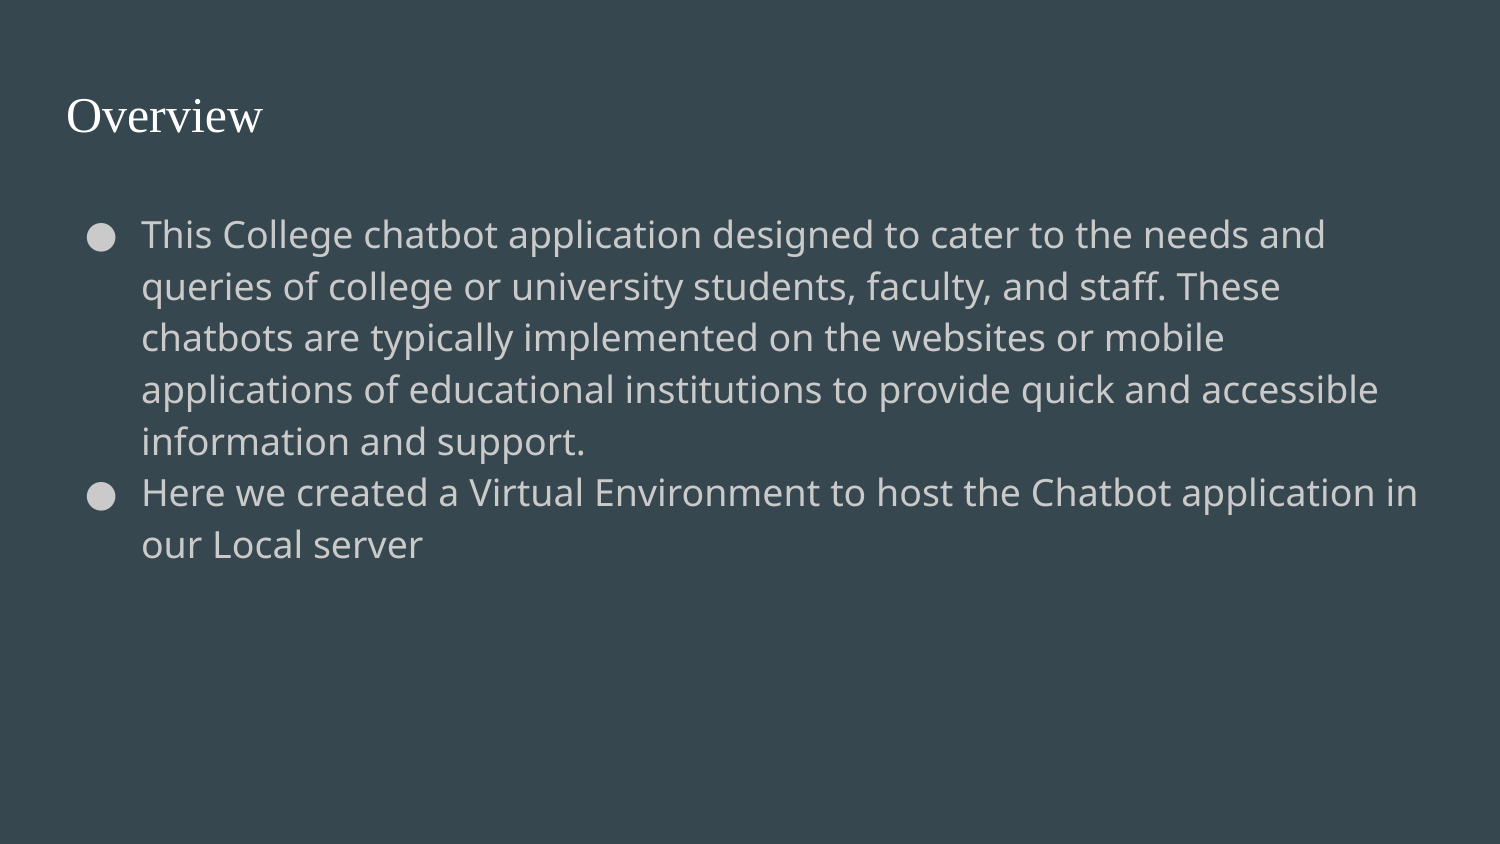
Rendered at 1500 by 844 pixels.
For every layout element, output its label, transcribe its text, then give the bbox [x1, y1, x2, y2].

title Overview [51, 72, 1449, 167]
list This College chatbot application designed to cater to the needs and queries of college or university students, faculty, and staff. These chatbots are typically implemented on the websites or mobile applications of educational institutions to provide quick and accessible information and support. Here we created a Virtual Environment to host the Chatbot application in our Local server [51, 189, 1449, 750]
